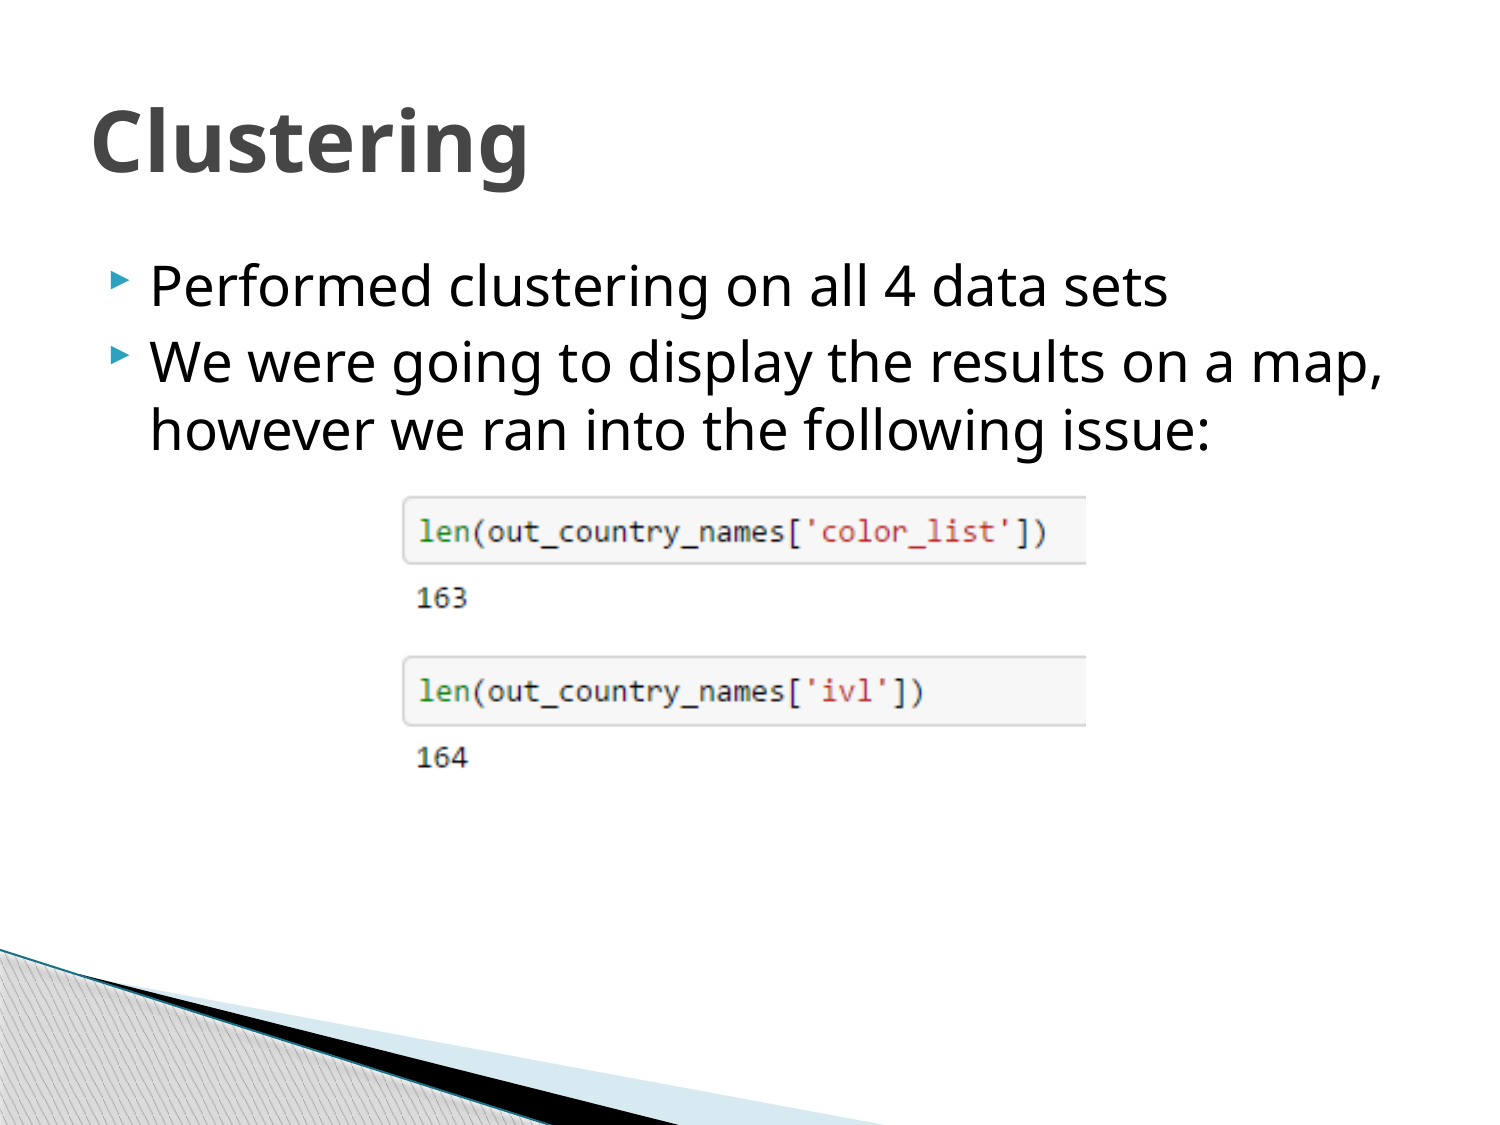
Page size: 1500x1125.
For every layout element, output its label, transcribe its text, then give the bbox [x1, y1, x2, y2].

title Clustering [75, 45, 1425, 233]
picture [387, 474, 1086, 801]
list Performed clustering on all 4 data sets We were going to display the results on a map, however we ran into the following issue: [75, 243, 1425, 986]
